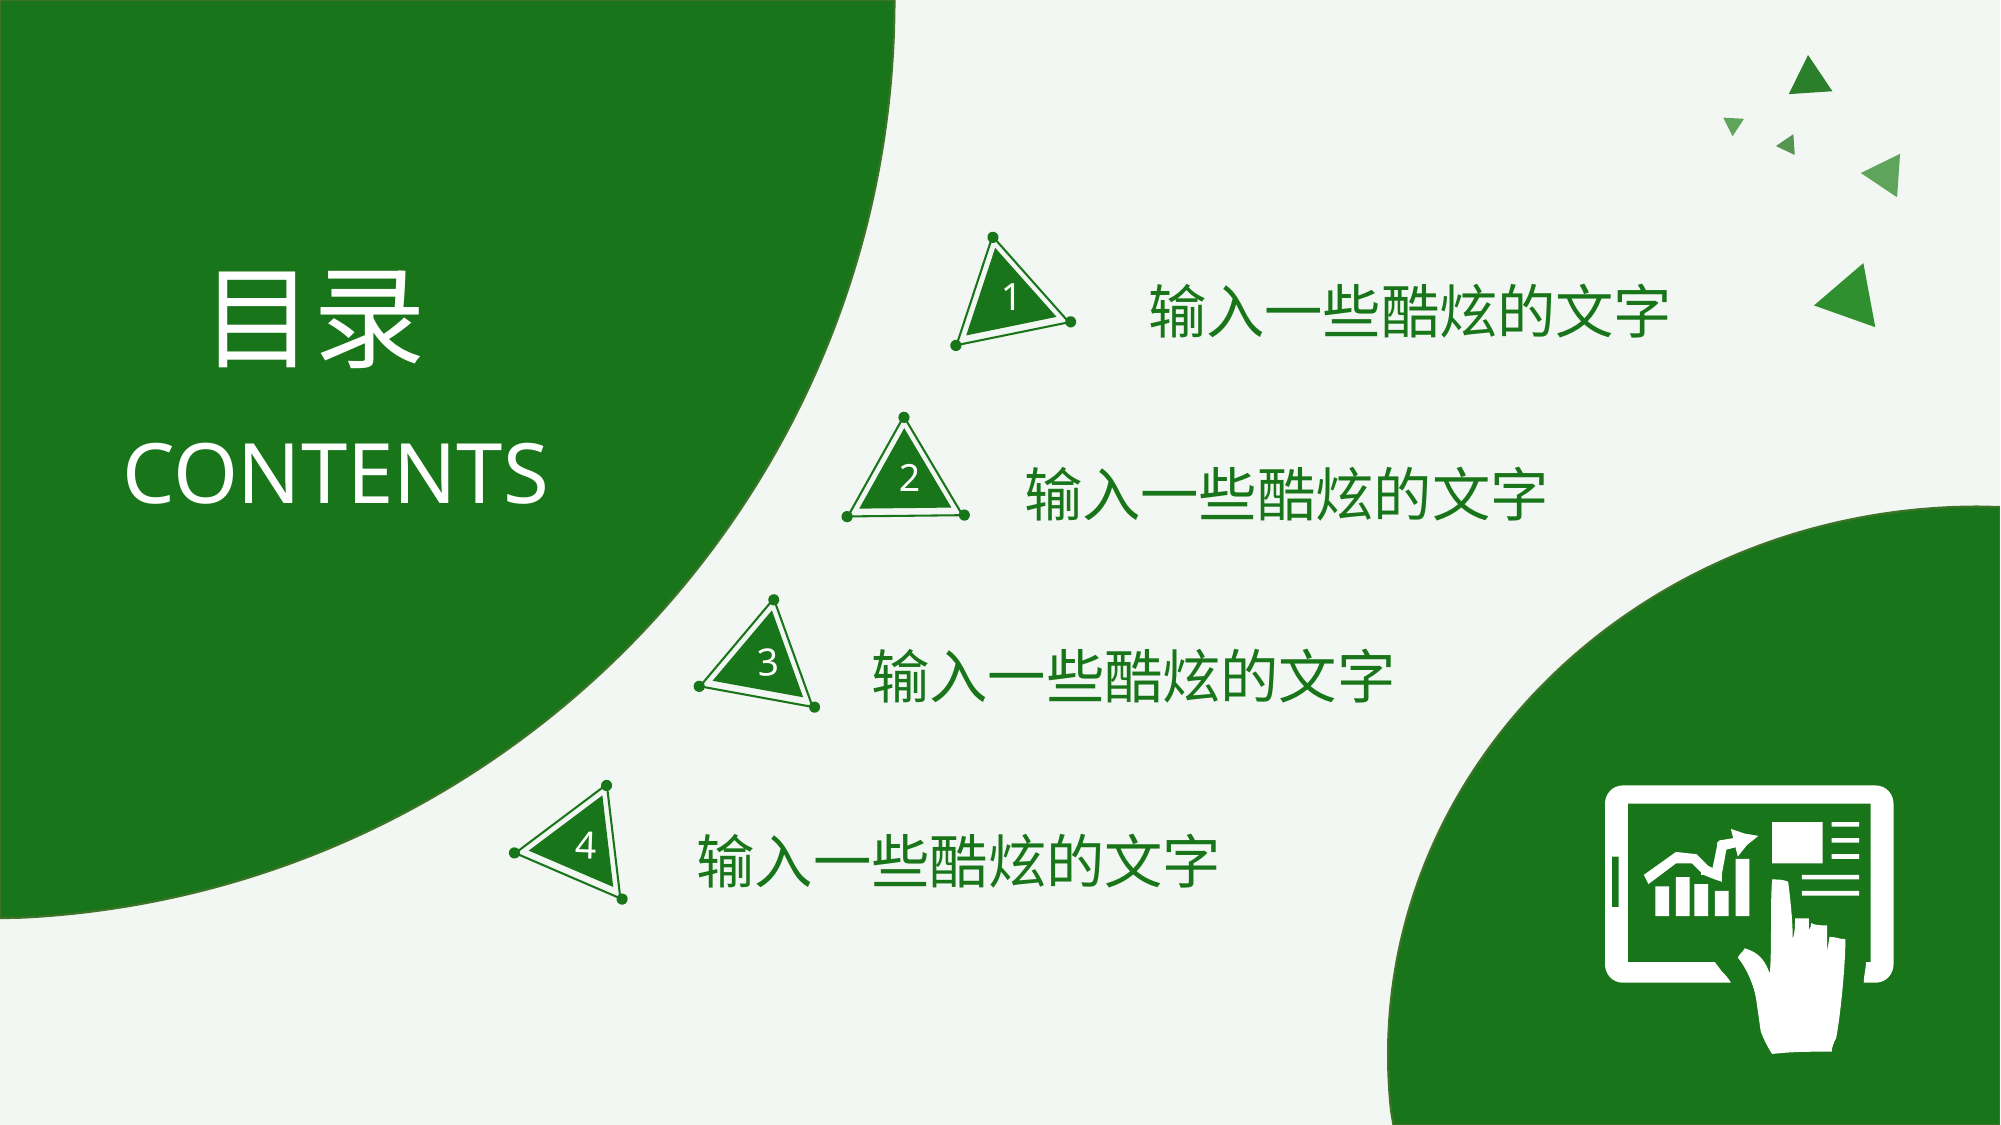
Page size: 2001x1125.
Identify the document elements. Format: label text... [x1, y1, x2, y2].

text_box 输入一些酷炫的文字 [895, 632, 1387, 717]
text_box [895, 418, 979, 548]
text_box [1387, 506, 2000, 1125]
text_box 输入一些酷炫的文字 [1133, 268, 1883, 353]
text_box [0, 0, 895, 919]
text_box 输入一些酷炫的文字 [1009, 450, 1759, 535]
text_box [939, 236, 1080, 366]
text_box [1723, 117, 1745, 137]
text_box [1788, 55, 1833, 95]
text_box 输入一些酷炫的文字 [895, 817, 1387, 903]
text_box [1775, 134, 1795, 155]
text_box [1857, 263, 1865, 268]
text_box [1860, 153, 1901, 198]
